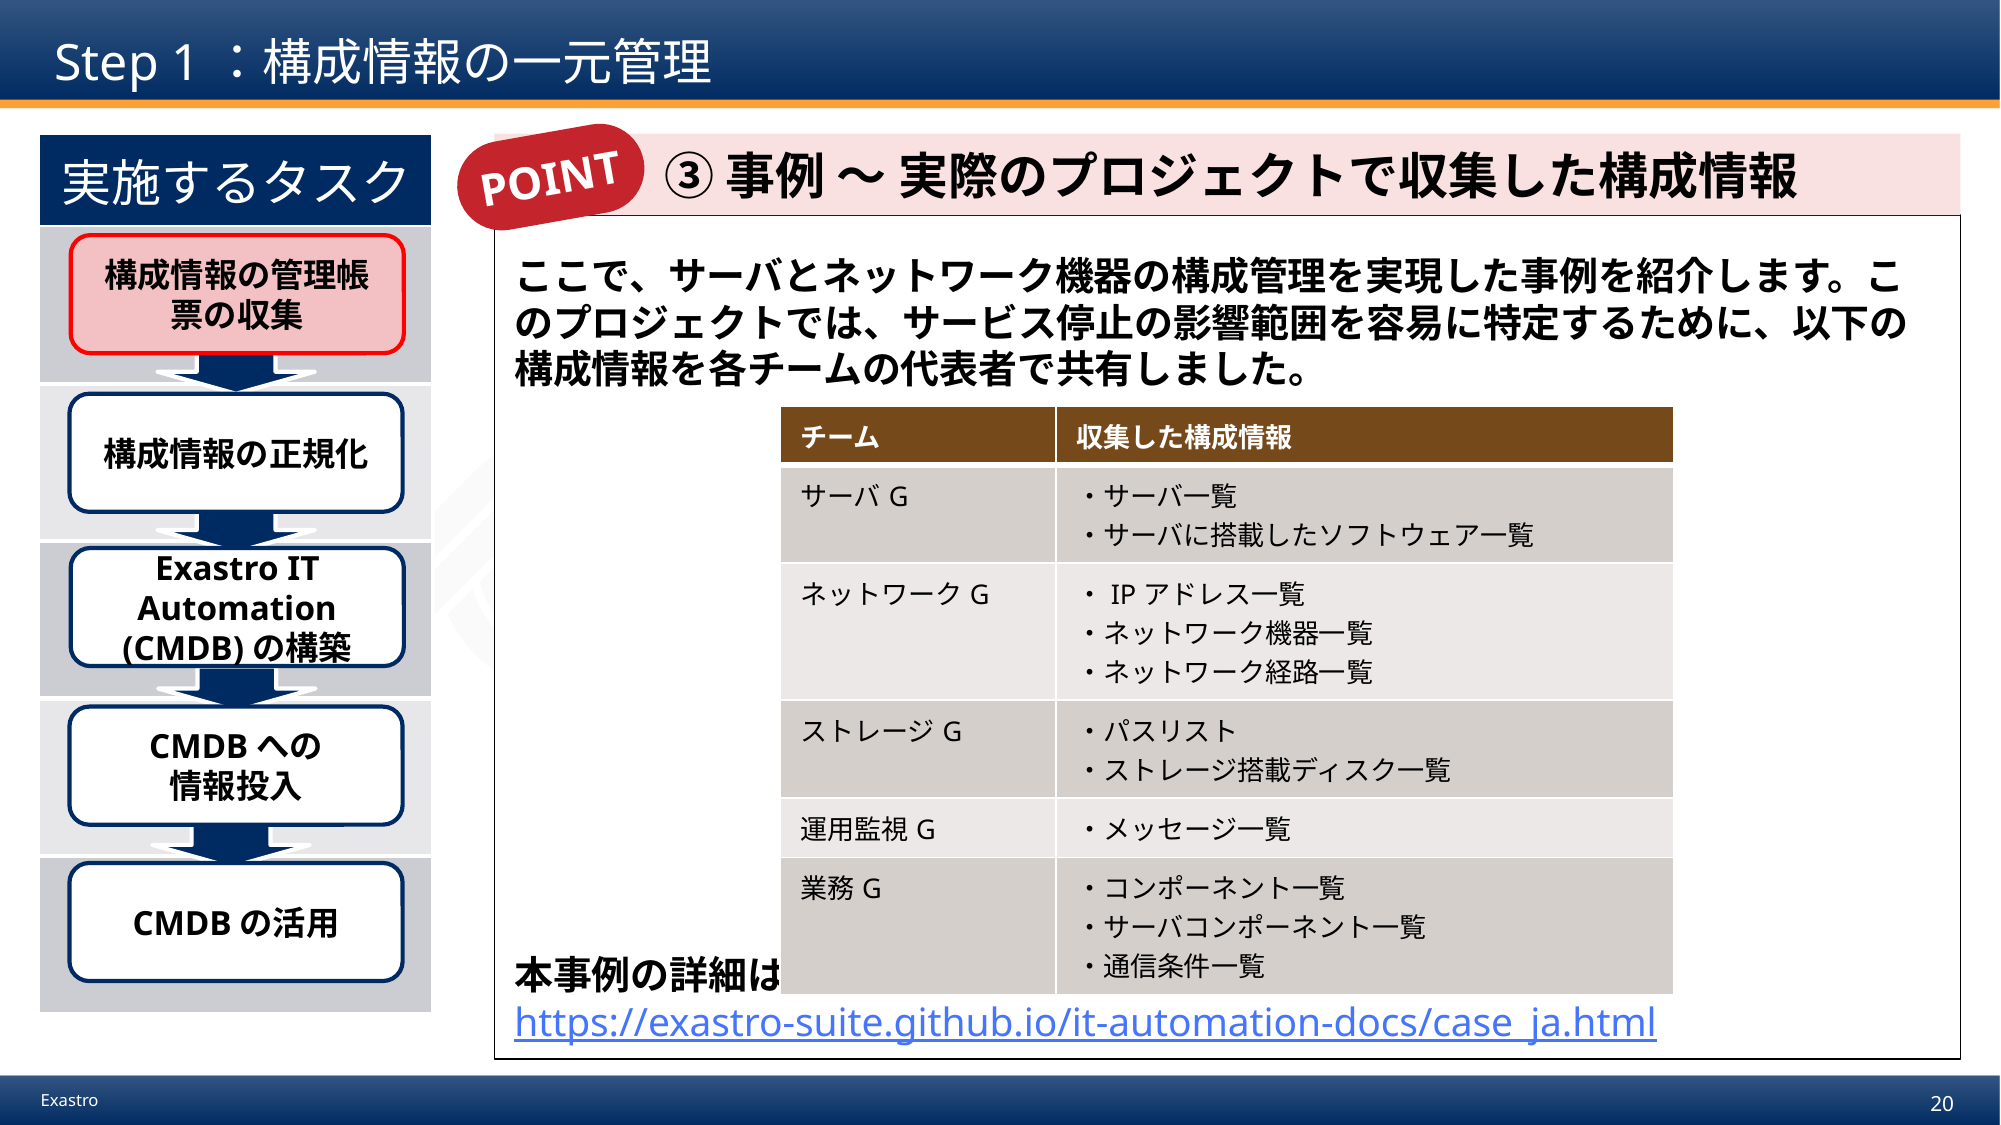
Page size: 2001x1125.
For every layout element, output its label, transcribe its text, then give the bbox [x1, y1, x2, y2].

text_box [157, 354, 315, 393]
picture [0, 0, 2000, 1125]
title Step 1：構成情報の一元管理 [39, 18, 1961, 96]
table_cell [258, 543, 431, 696]
text_box POINT [457, 123, 645, 231]
table_cell ストレージG [781, 701, 1055, 797]
table_cell ・IPアドレス一覧 ・ネットワーク機器一覧 ・ネットワーク経路一覧 [1057, 564, 1673, 699]
text_box ③ 事例 ～ 実際のプロジェクトで収集した構成情報 [588, 131, 1962, 217]
table_cell [243, 386, 431, 539]
text_box 構成情報の管理帳票の収集 [70, 235, 404, 354]
text_box CMDBへの 情報投入 [69, 706, 403, 825]
table_cell ・メッセージ一覧 [1057, 799, 1673, 857]
table_cell [40, 543, 214, 696]
table_header チーム [781, 407, 1055, 462]
table_cell サーバG [781, 468, 1055, 562]
table_cell 運用監視G [781, 799, 1055, 857]
text_box [152, 825, 310, 862]
text_box CMDBの活用 [69, 862, 403, 982]
table_cell ・コンポーネント一覧 ・サーバコンポーネント一覧 ・通信条件一覧 [1057, 858, 1673, 994]
table_cell 業務G [781, 858, 1055, 994]
text_box [157, 512, 315, 547]
table_header 実施するタスク [40, 135, 431, 225]
table_cell [40, 227, 431, 382]
text_box 構成情報の正規化 [69, 393, 403, 512]
table_cell ・パスリスト ・ストレージ搭載ディスク一覧 [1057, 701, 1673, 797]
table_header 収集した構成情報 [1057, 407, 1673, 462]
table_cell [40, 858, 431, 1012]
table_cell [40, 386, 229, 539]
table_cell [40, 701, 216, 854]
table_cell [257, 701, 431, 854]
text_box Exastro IT Automation (CMDB)の構築 [70, 547, 404, 667]
text_box [158, 667, 316, 706]
text_box ここで、サーバとネットワーク機器の構成管理を実現した事例を紹介します。このプロジェクトでは、サービス停止の影響範囲を容易に特定するために、以下の構成情報を各チームの代表者で共有しました。 本事例の詳細は、以下のURLで公開しています。 https://exastro-suite.github.io/it-automation-docs/case_ja.html [492, 217, 1962, 1061]
table_cell ・サーバ一覧 ・サーバに搭載したソフトウェア一覧 [1057, 468, 1673, 562]
table_cell ネットワークG [781, 564, 1055, 699]
text_box ③ 事例 ～ 実際のプロジェクトで収集した構成情報 [492, 131, 549, 141]
